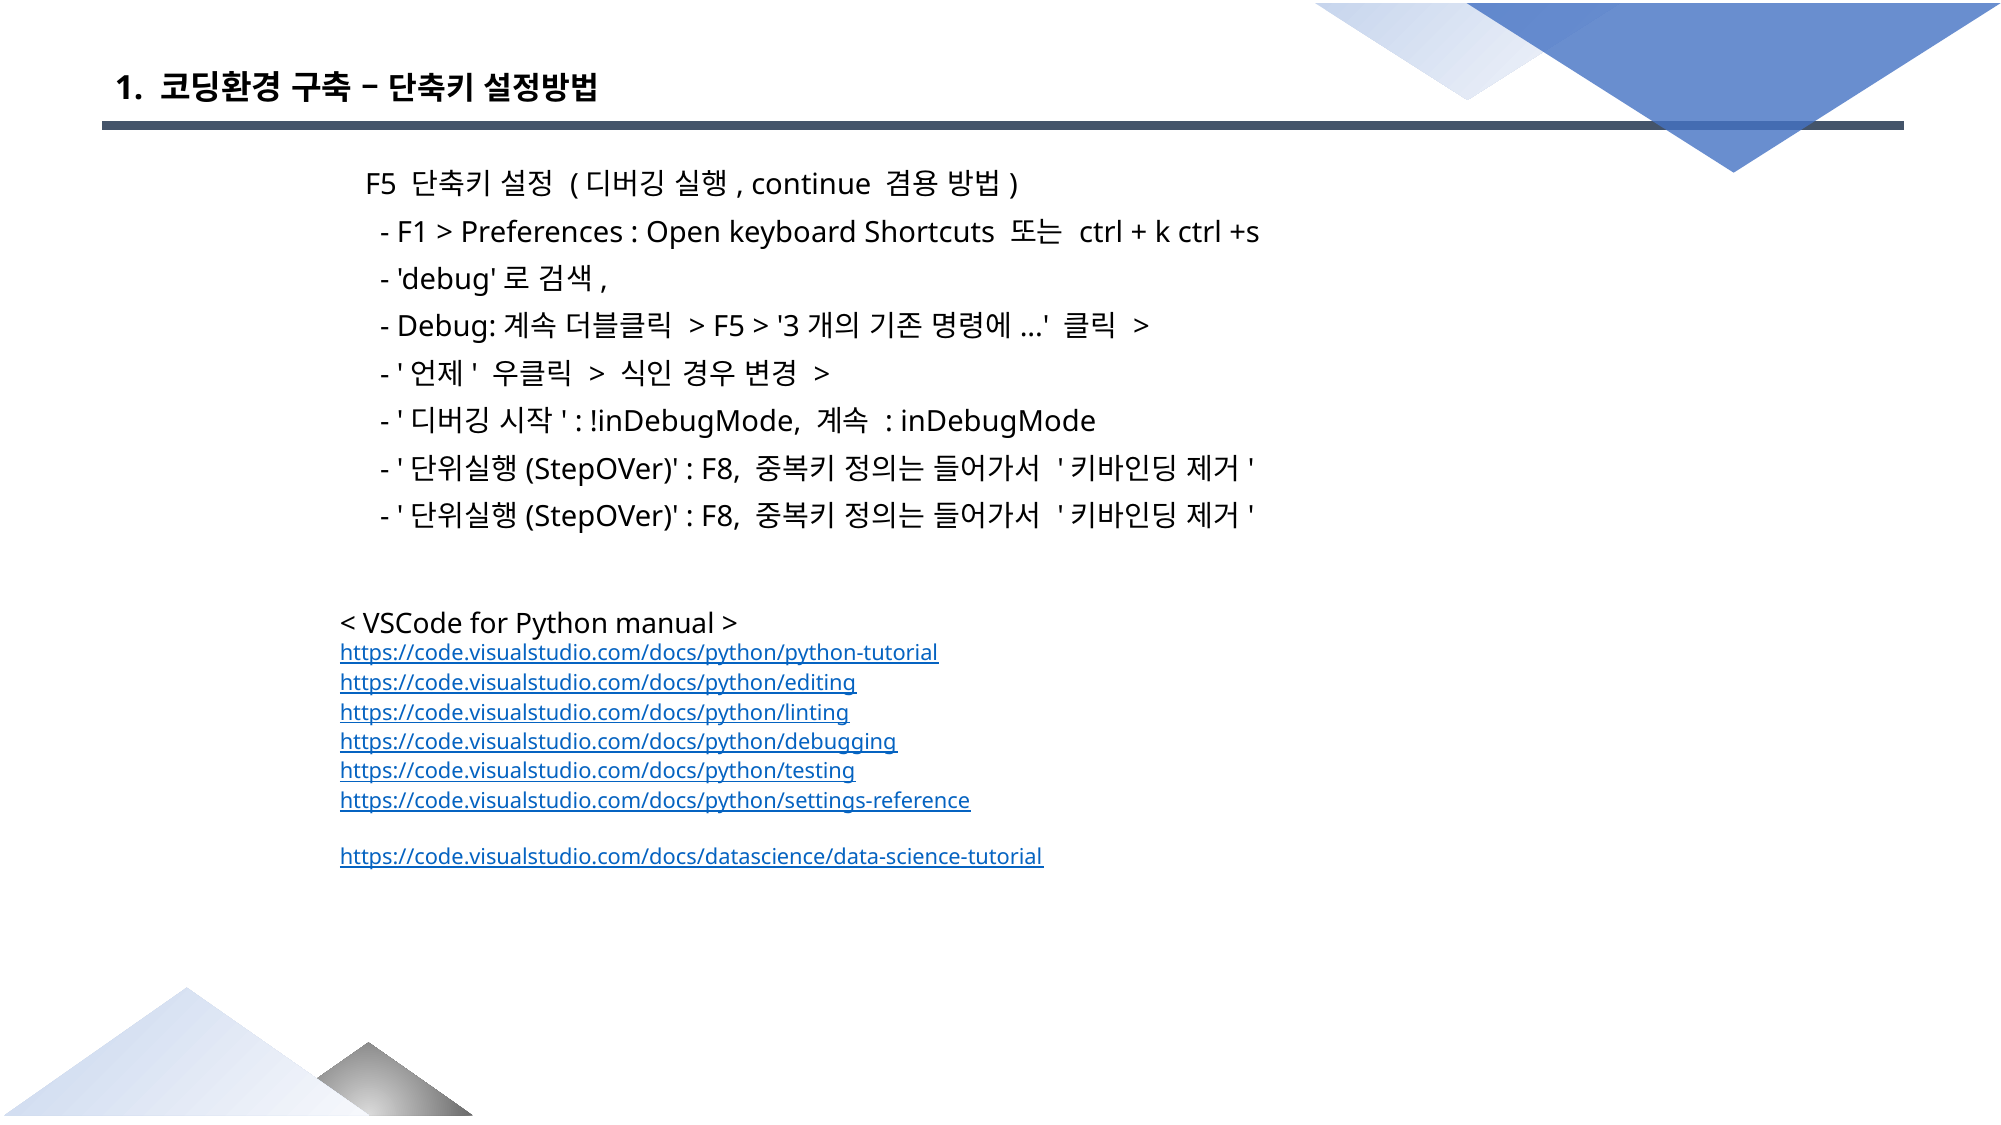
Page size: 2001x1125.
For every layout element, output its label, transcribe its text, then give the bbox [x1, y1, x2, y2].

text_box < VSCode for Python manual > https://code.visualstudio.com/docs/python/python-tutorial https://code.visualstudio.com/docs/python/editing https://code.visualstudio.com/docs/python/linting https://code.visualstudio.com/docs/python/debugging https://code.visualstudio.com/docs/python/testing https://code.visualstudio.com/docs/python/settings-reference https://code.visualstudio.com/docs/datascience/data-science-tutorial [324, 597, 1464, 880]
title 1. 코딩환경 구축 – 단축키 설정방법 [97, 51, 1903, 126]
text_box F5 단축키 설정 (디버깅 실행, continue 겸용 방법) - F1 > Preferences : Open keyboard Shortcuts 또는 ctrl + k ctrl +s - 'debug'로 검색, - Debug:계속 더블클릭 > F5 > '3개의 기존 명령에...' 클릭 > - '언제' 우클릭 > 식인 경우 변경 > - '디버깅 시작' : !inDebugMode, 계속 : inDebugMode - '단위실행(StepOVer)' : F8, 중복키 정의는 들어가서 '키바인딩 제거' - '단위실행(StepOVer)' : F8, 중복키 정의는 들어가서 '키바인딩 제거' [350, 123, 1455, 540]
